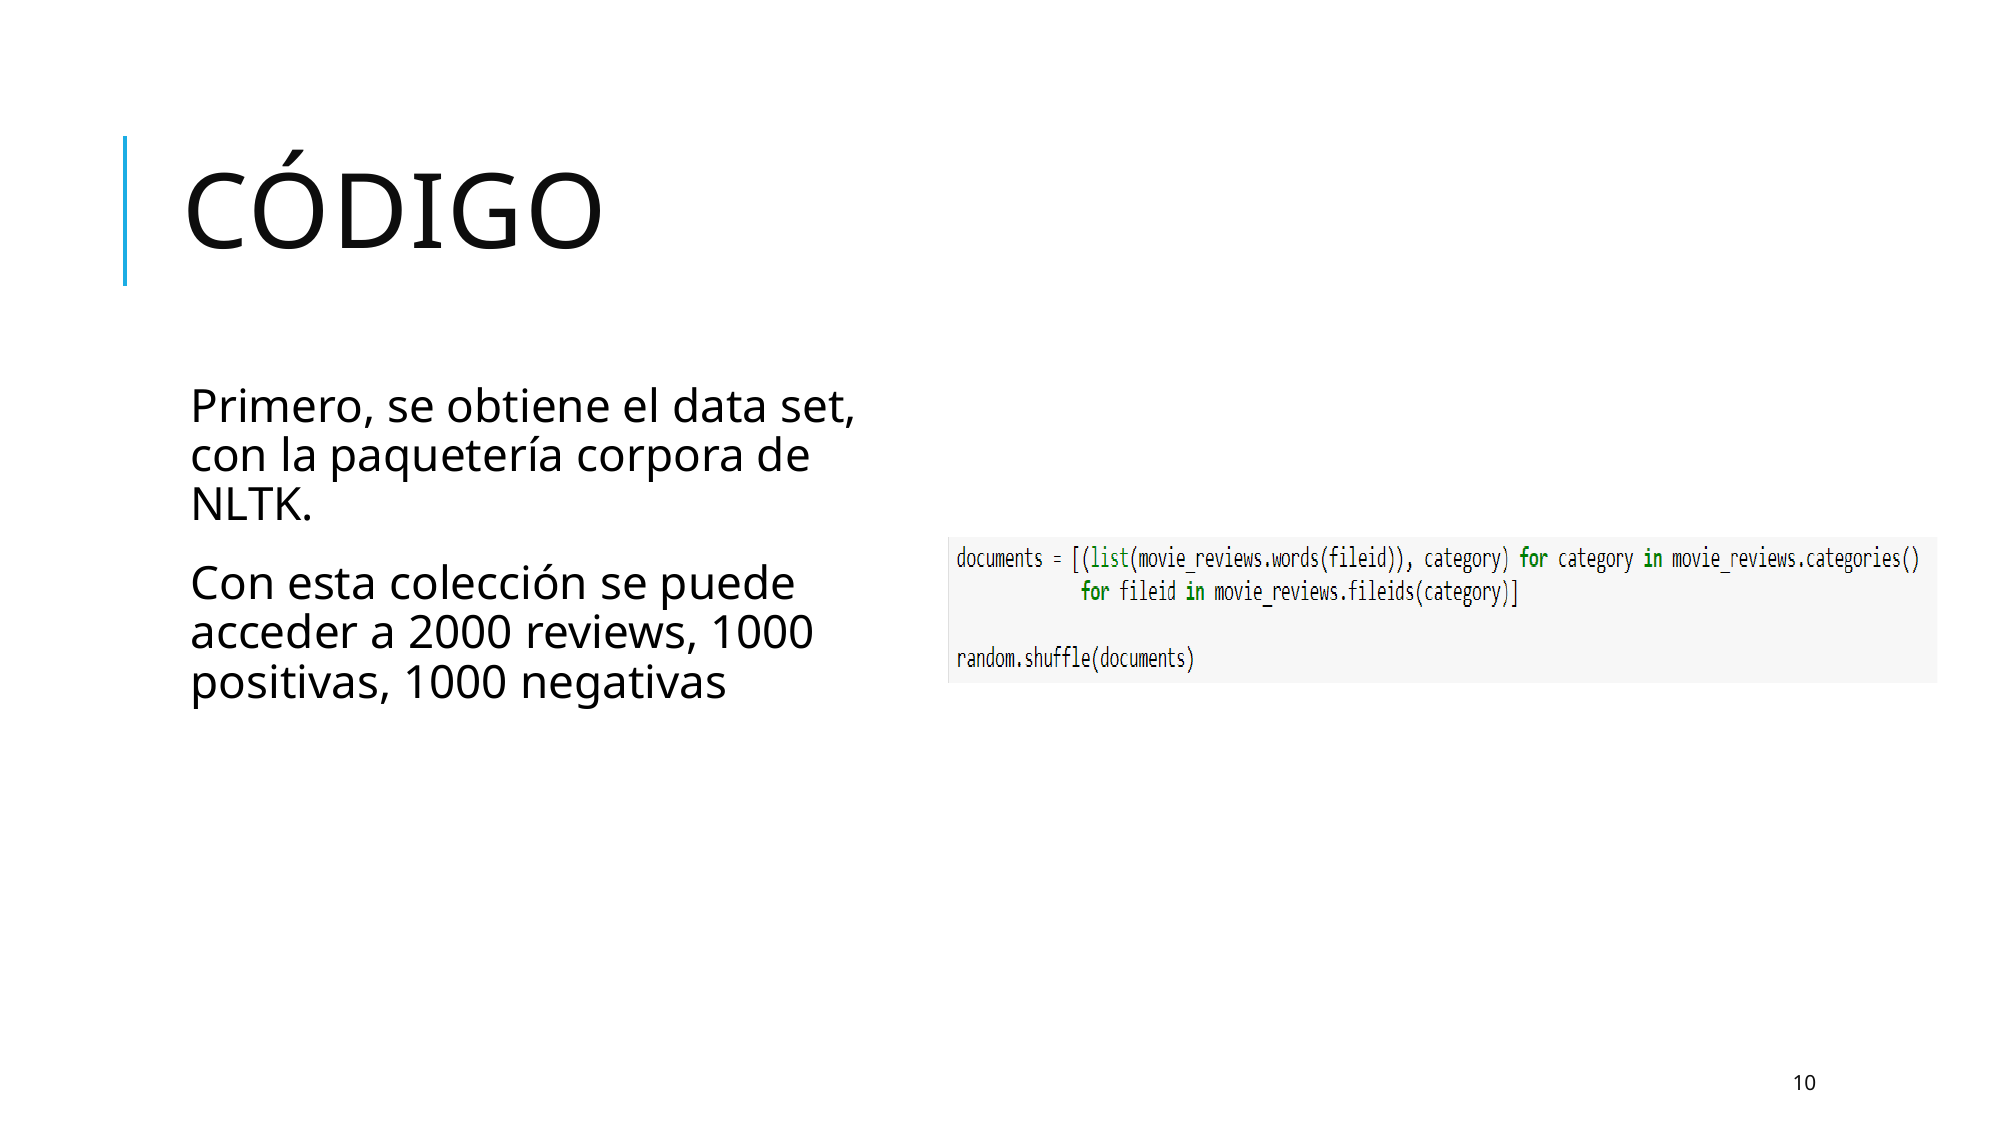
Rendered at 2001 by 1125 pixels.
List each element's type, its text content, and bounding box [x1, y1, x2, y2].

slide_number 10 [1777, 1061, 1938, 1107]
picture [948, 536, 1938, 683]
title Código [168, 96, 1763, 342]
list Primero, se obtiene el data set, con la paquetería corpora de NLTK. Con esta colección se puede acceder a 2000 reviews, 1000 positivas, 1000 negativas [168, 375, 890, 1035]
